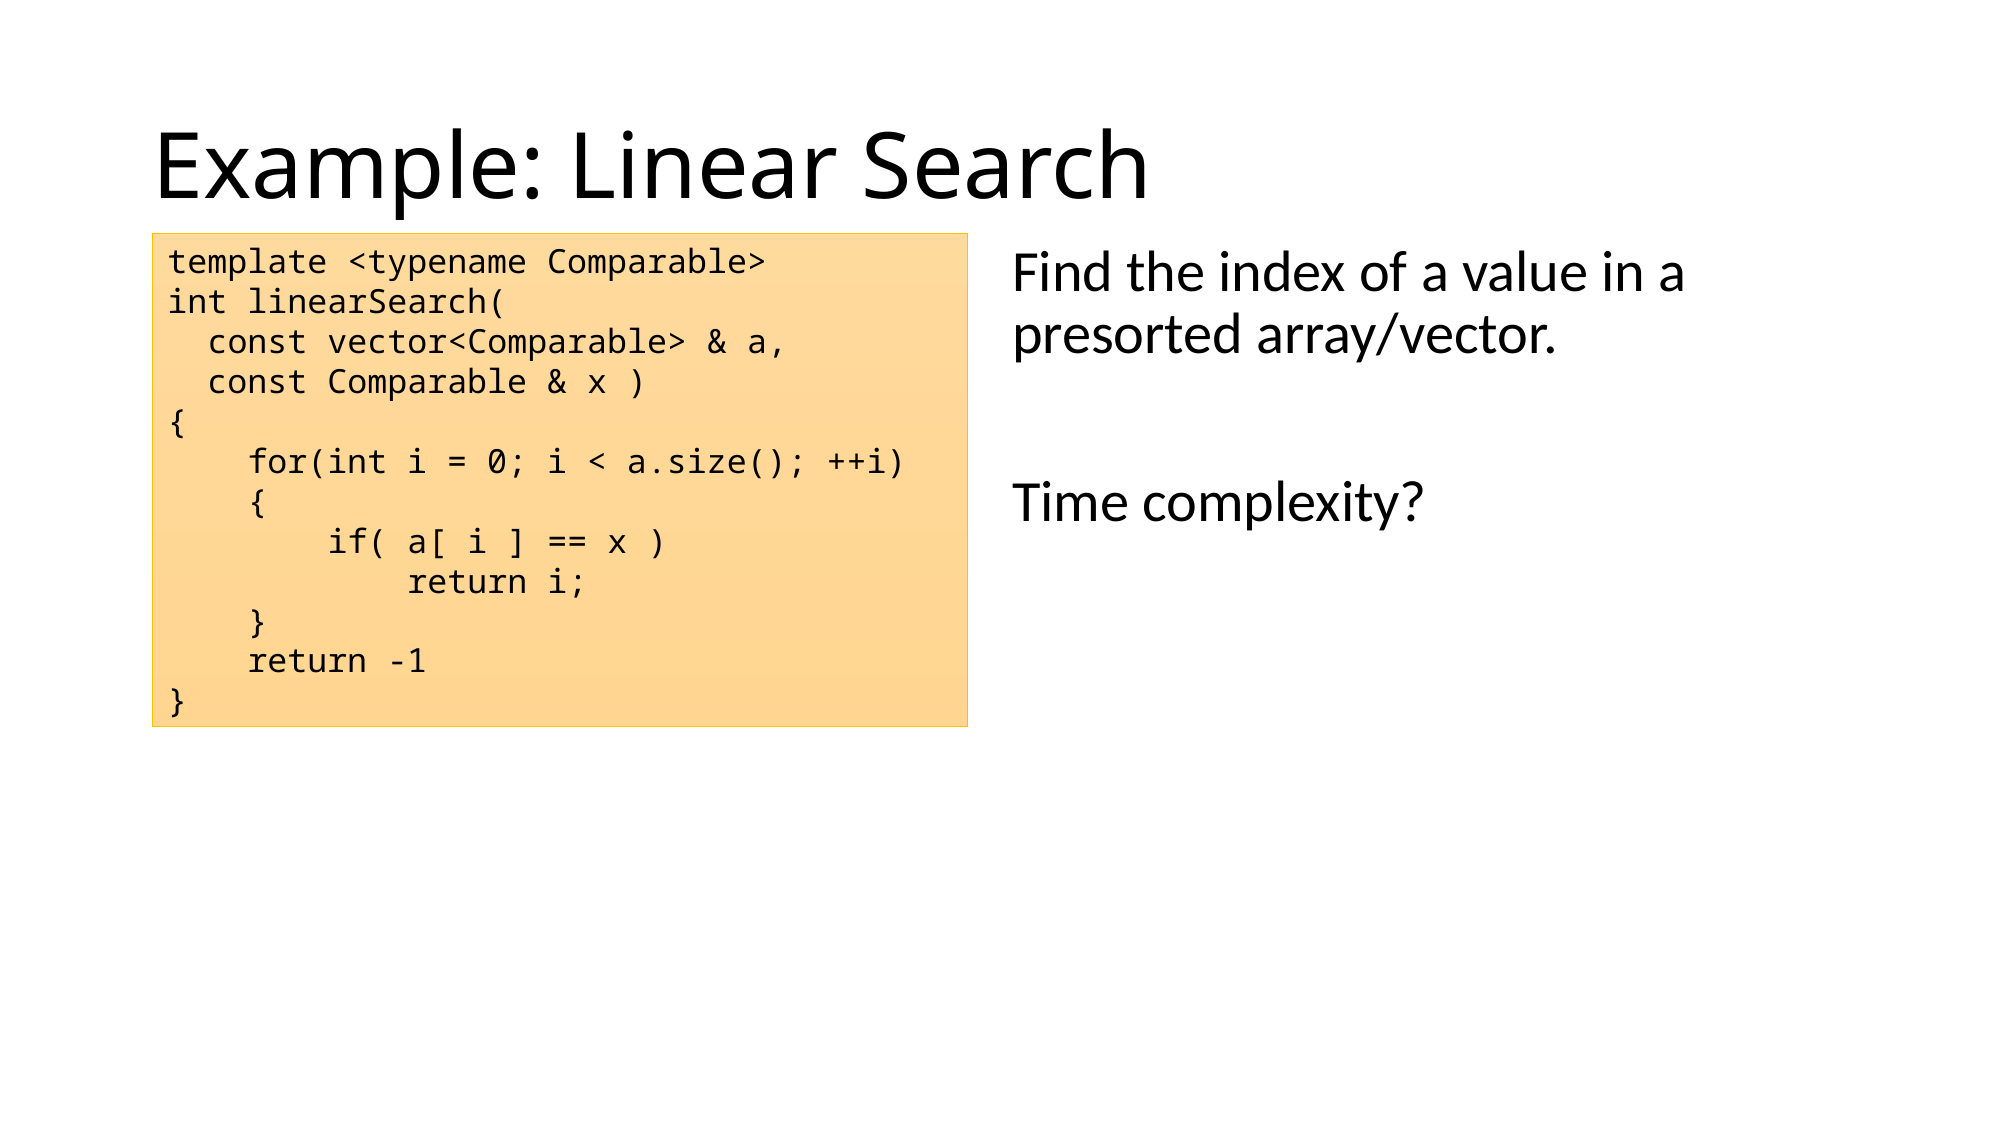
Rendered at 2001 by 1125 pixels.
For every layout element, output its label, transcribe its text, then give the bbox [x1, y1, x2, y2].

title Example: Linear Search [137, 59, 1863, 278]
list Find the index of a value in a presorted array/vector. Time complexity? [997, 233, 1848, 947]
text_box template <typename Comparable> int linearSearch( const vector<Comparable> & a, const Comparable & x ) { for(int i = 0; i < a.size(); ++i) { if( a[ i ] == x ) return i; } return -1 } [152, 233, 968, 727]
